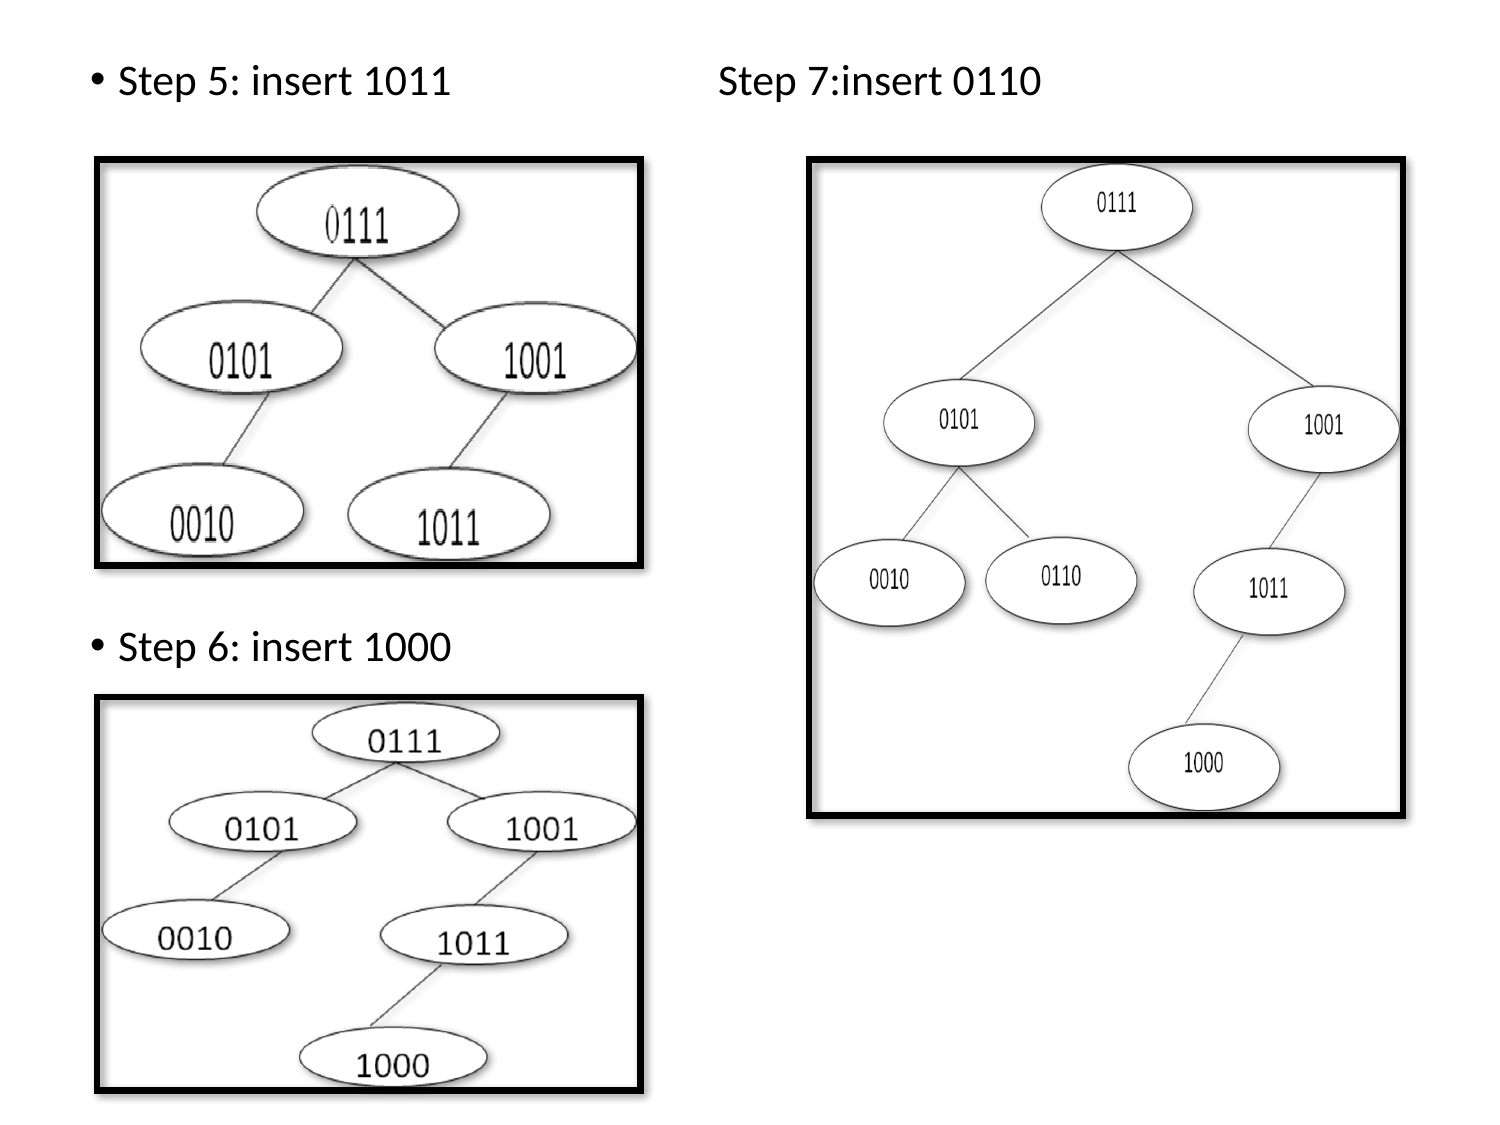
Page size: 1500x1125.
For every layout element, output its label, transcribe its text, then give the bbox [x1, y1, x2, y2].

picture [812, 162, 1400, 813]
list Step 5: insert 1011 Step 7:insert 0110 Step 6: insert 1000 [75, 50, 1438, 1012]
picture [99, 162, 638, 563]
picture [99, 699, 638, 1088]
